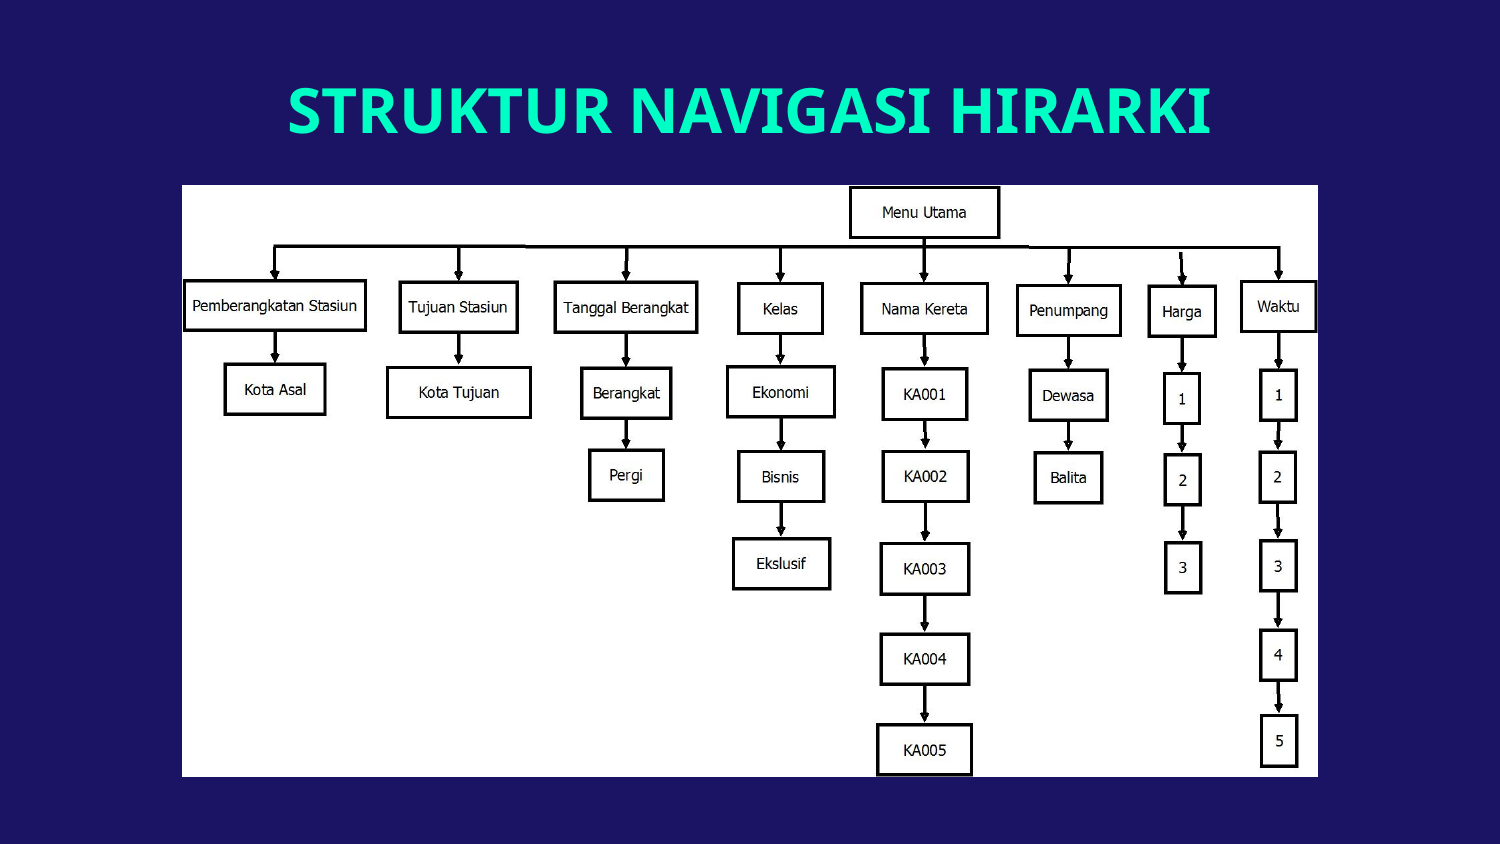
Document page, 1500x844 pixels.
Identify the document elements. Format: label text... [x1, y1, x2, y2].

title STRUKTUR NAVIGASI HIRARKI [209, 56, 1291, 166]
picture [181, 185, 1319, 777]
